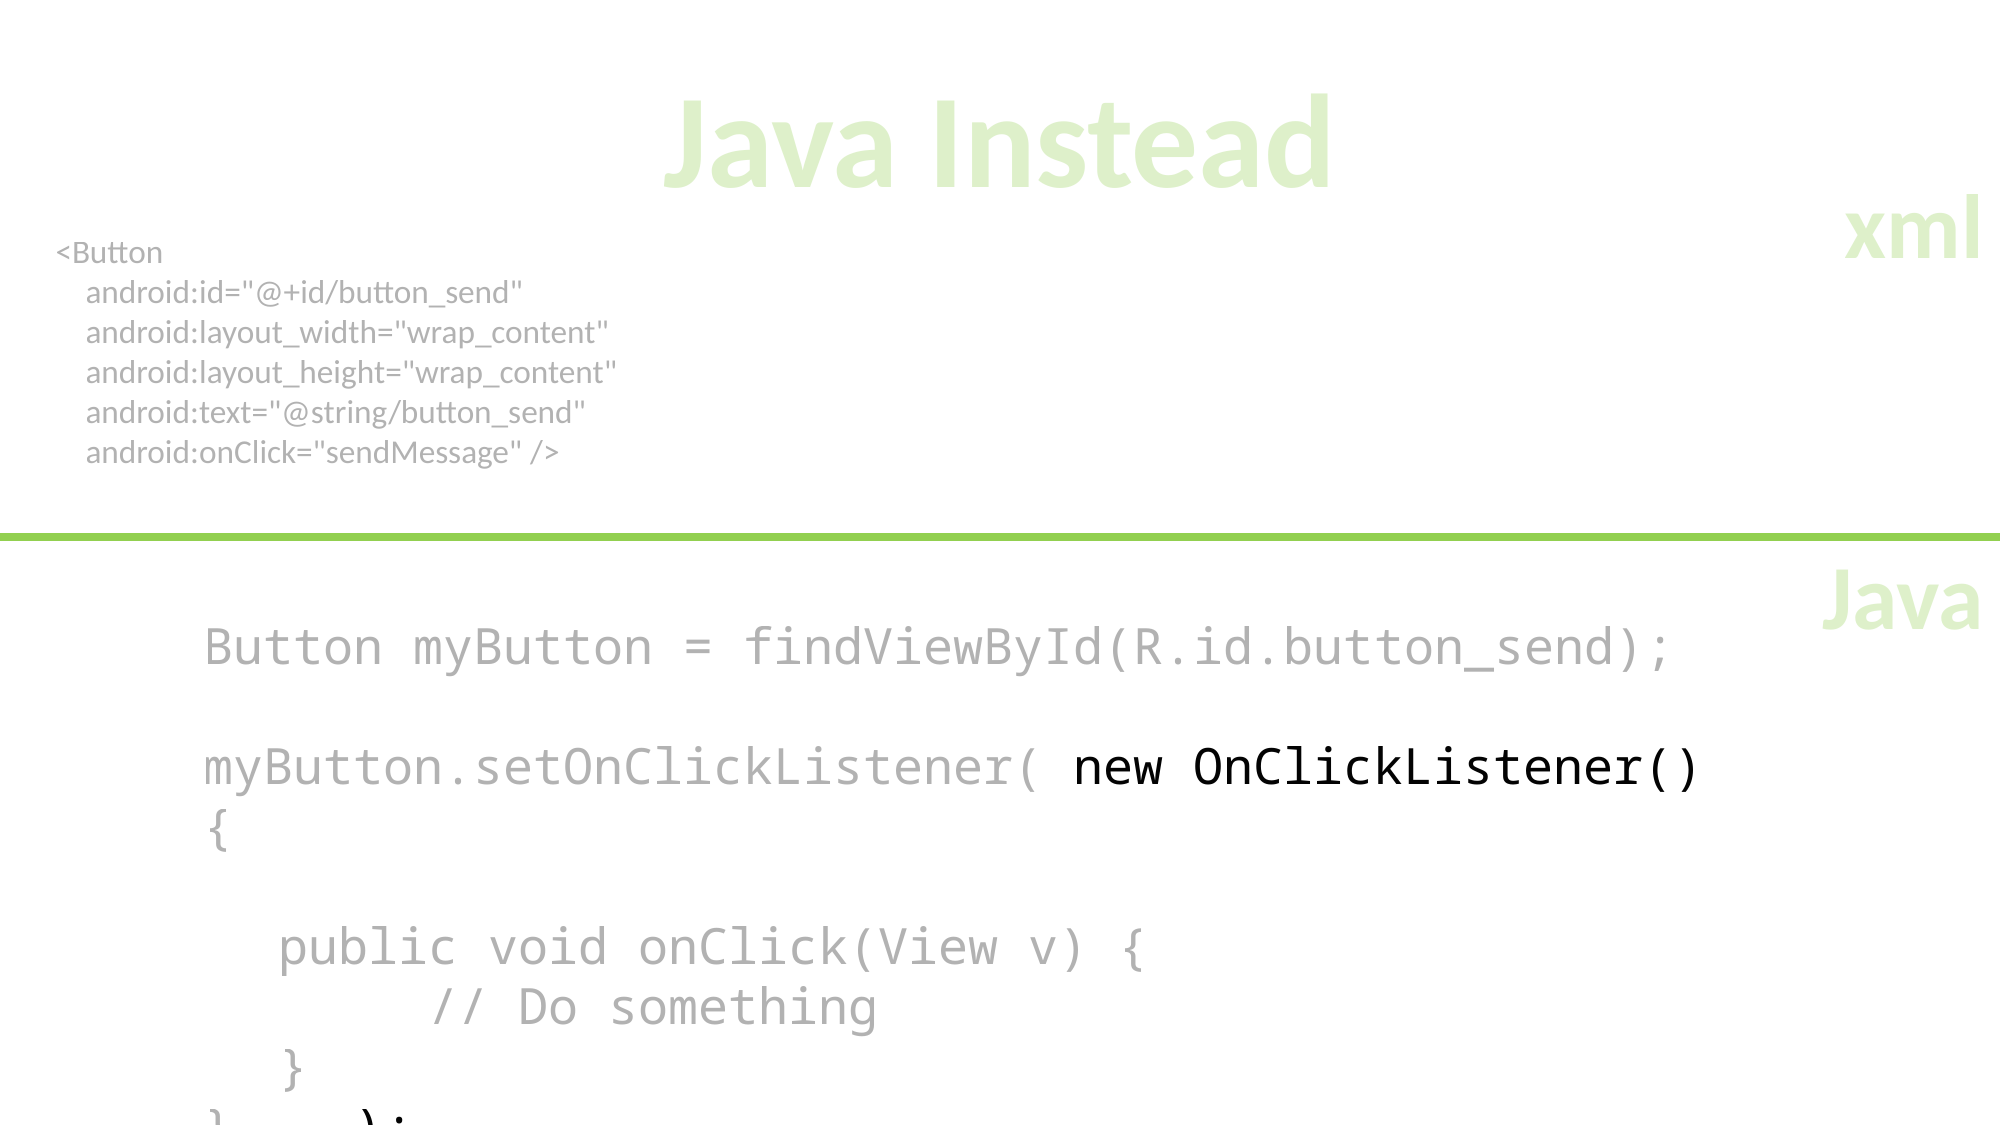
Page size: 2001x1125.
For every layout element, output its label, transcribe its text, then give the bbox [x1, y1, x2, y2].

text_box <Button android:id="@+id/button_send" android:layout_width="wrap_content" android:layout_height="wrap_content" android:text="@string/button_send" android:onClick="sendMessage" /> [40, 222, 645, 478]
text_box Button myButton = findViewById(R.id.button_send); myButton.setOnClickListener( new OnClickListener() { public void onClick(View v) { // Do something } } ); [188, 562, 1765, 1125]
text_box Java [1807, 538, 1999, 655]
text_box Java Instead [649, 46, 1351, 222]
text_box xml [1829, 159, 2000, 285]
text_box Java [1807, 530, 1999, 536]
